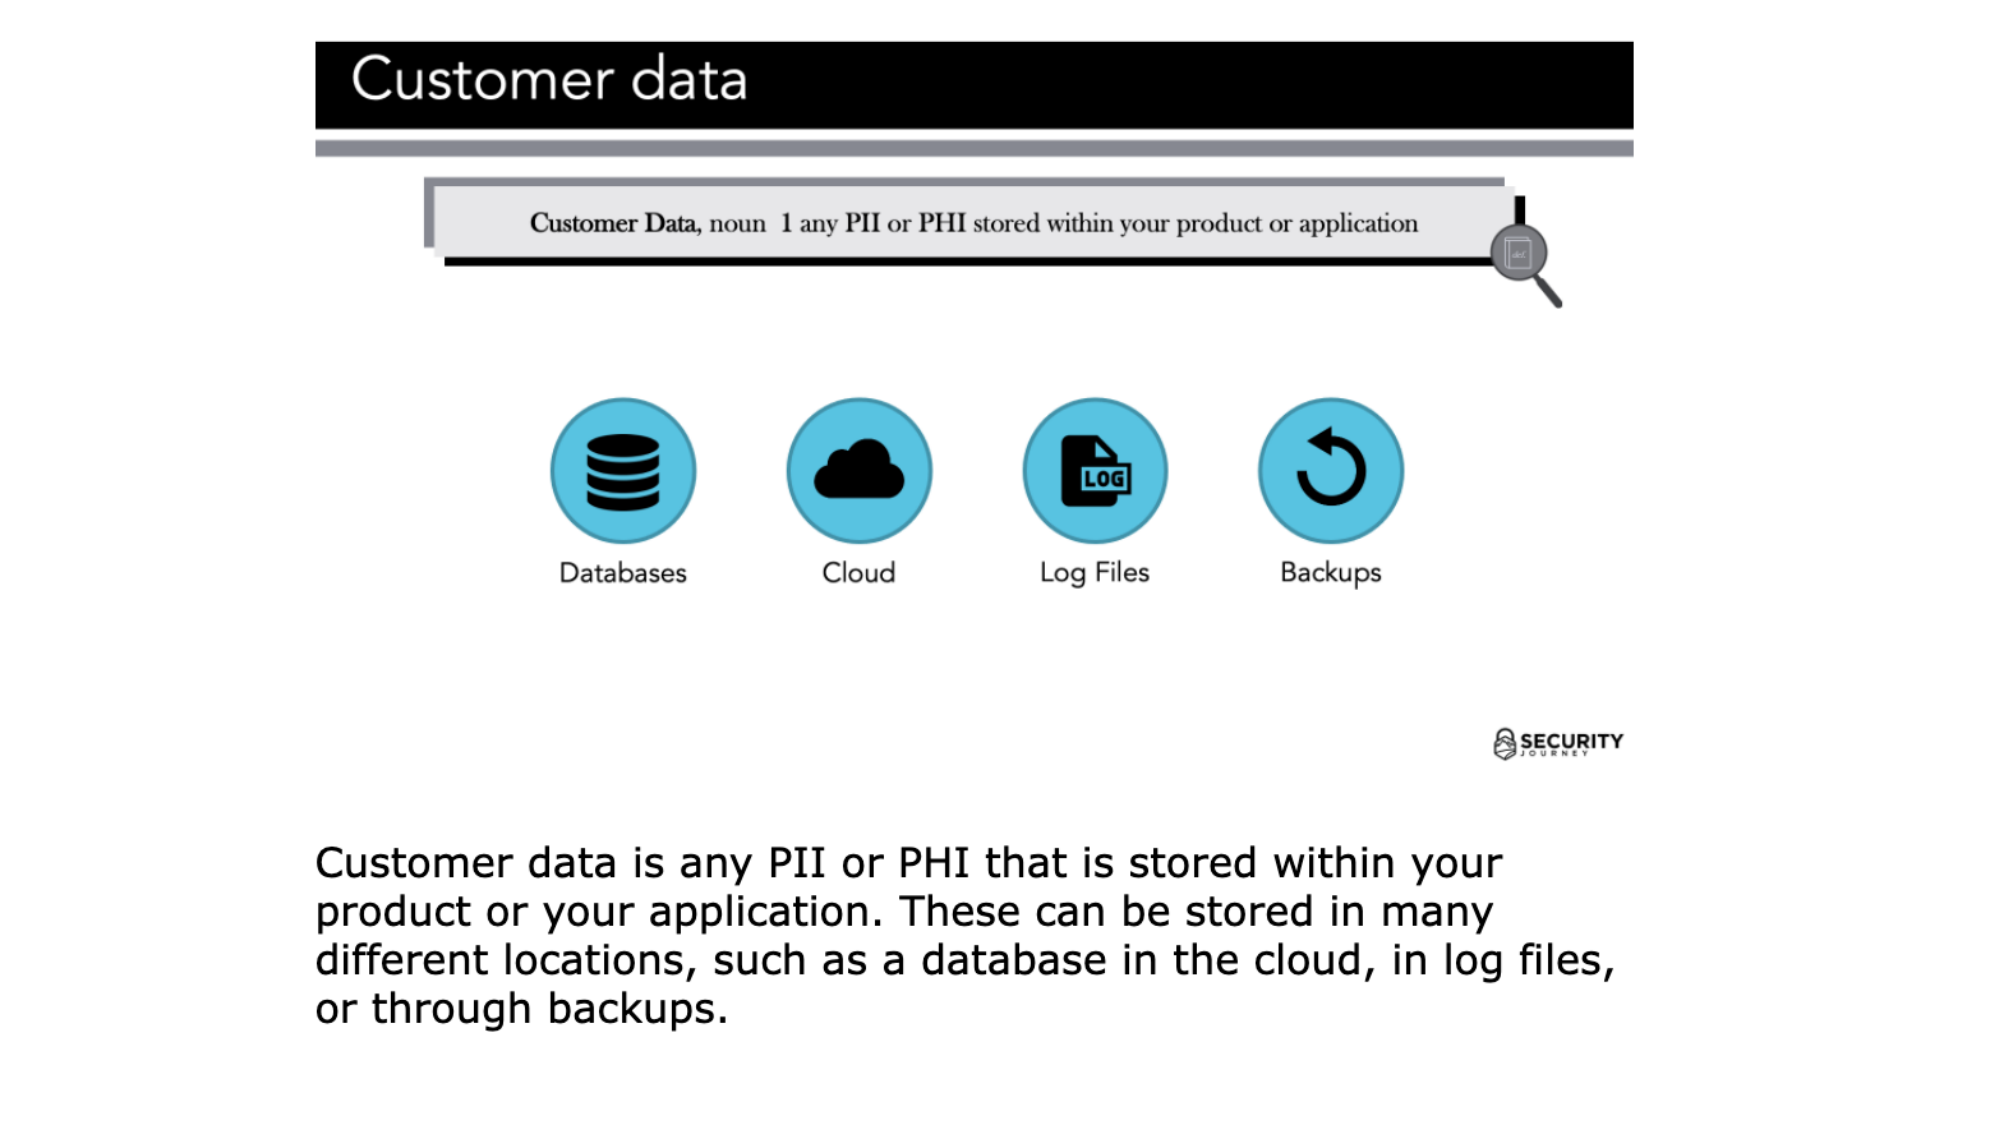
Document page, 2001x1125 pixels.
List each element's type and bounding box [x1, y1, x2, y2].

picture [285, 19, 1667, 1069]
